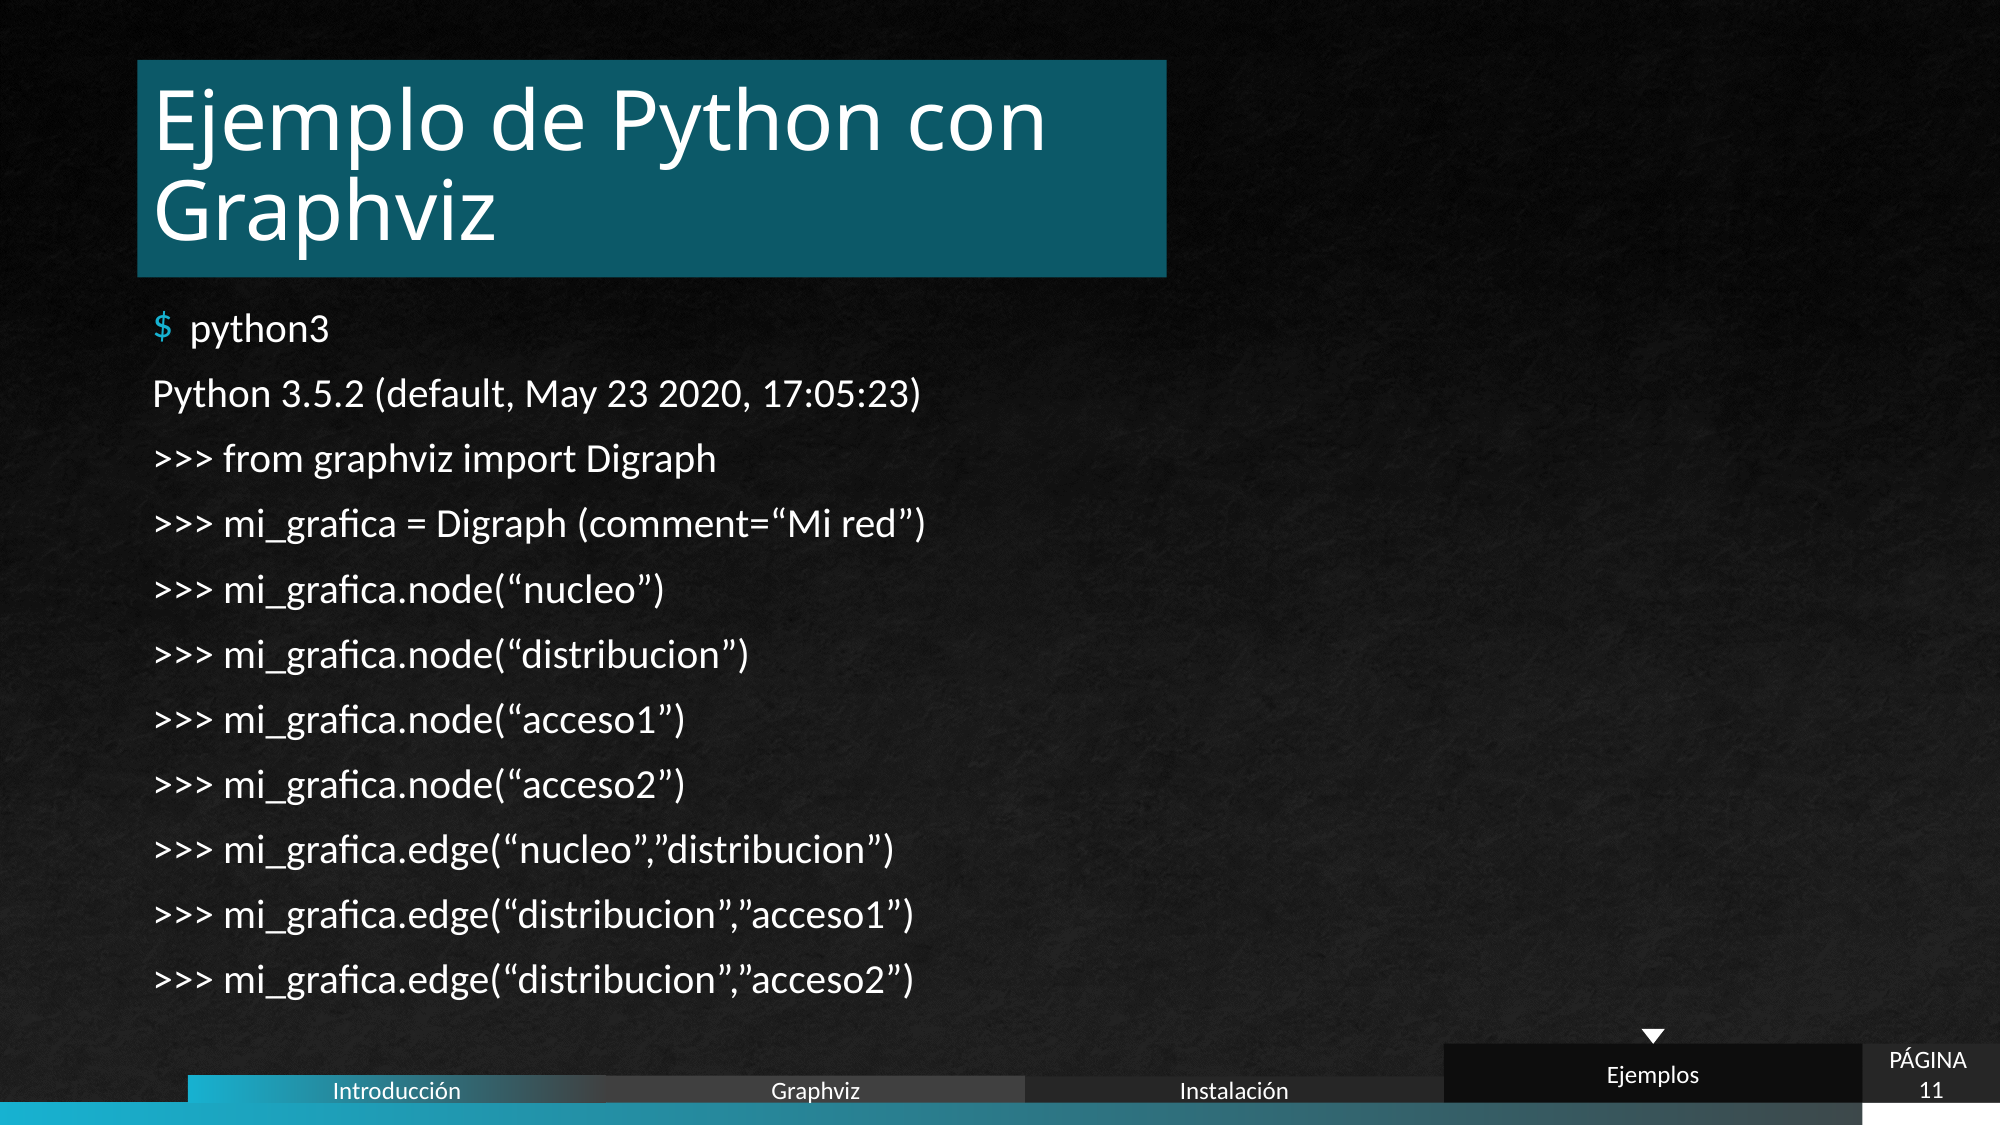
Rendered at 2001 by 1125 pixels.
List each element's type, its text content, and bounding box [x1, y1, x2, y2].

list python3 Python 3.5.2 (default, May 23 2020, 17:05:23) >>> from graphviz import Digraph >>> mi_grafica = Digraph (comment=“Mi red”) >>> mi_grafica.node(“nucleo”) >>> mi_grafica.node(“distribucion”) >>> mi_grafica.node(“acceso1”) >>> mi_grafica.node(“acceso2”) >>> mi_grafica.edge(“nucleo”,”distribucion”) >>> mi_grafica.edge(“distribucion”,”acceso1”) >>> mi_grafica.edge(“distribucion”,”acceso2”) [137, 299, 1863, 1014]
text_box Ejemplos [1443, 1042, 1863, 1104]
text_box Instalación [1024, 1075, 1445, 1104]
title Ejemplo de Python con Graphviz [137, 59, 1167, 278]
slide_number PÁGINA 11 [1863, 1043, 2000, 1103]
picture [0, 0, 2000, 1103]
text_box Graphviz [606, 1075, 1024, 1104]
text_box [1639, 1027, 1667, 1046]
text_box Introducción [187, 1075, 606, 1104]
